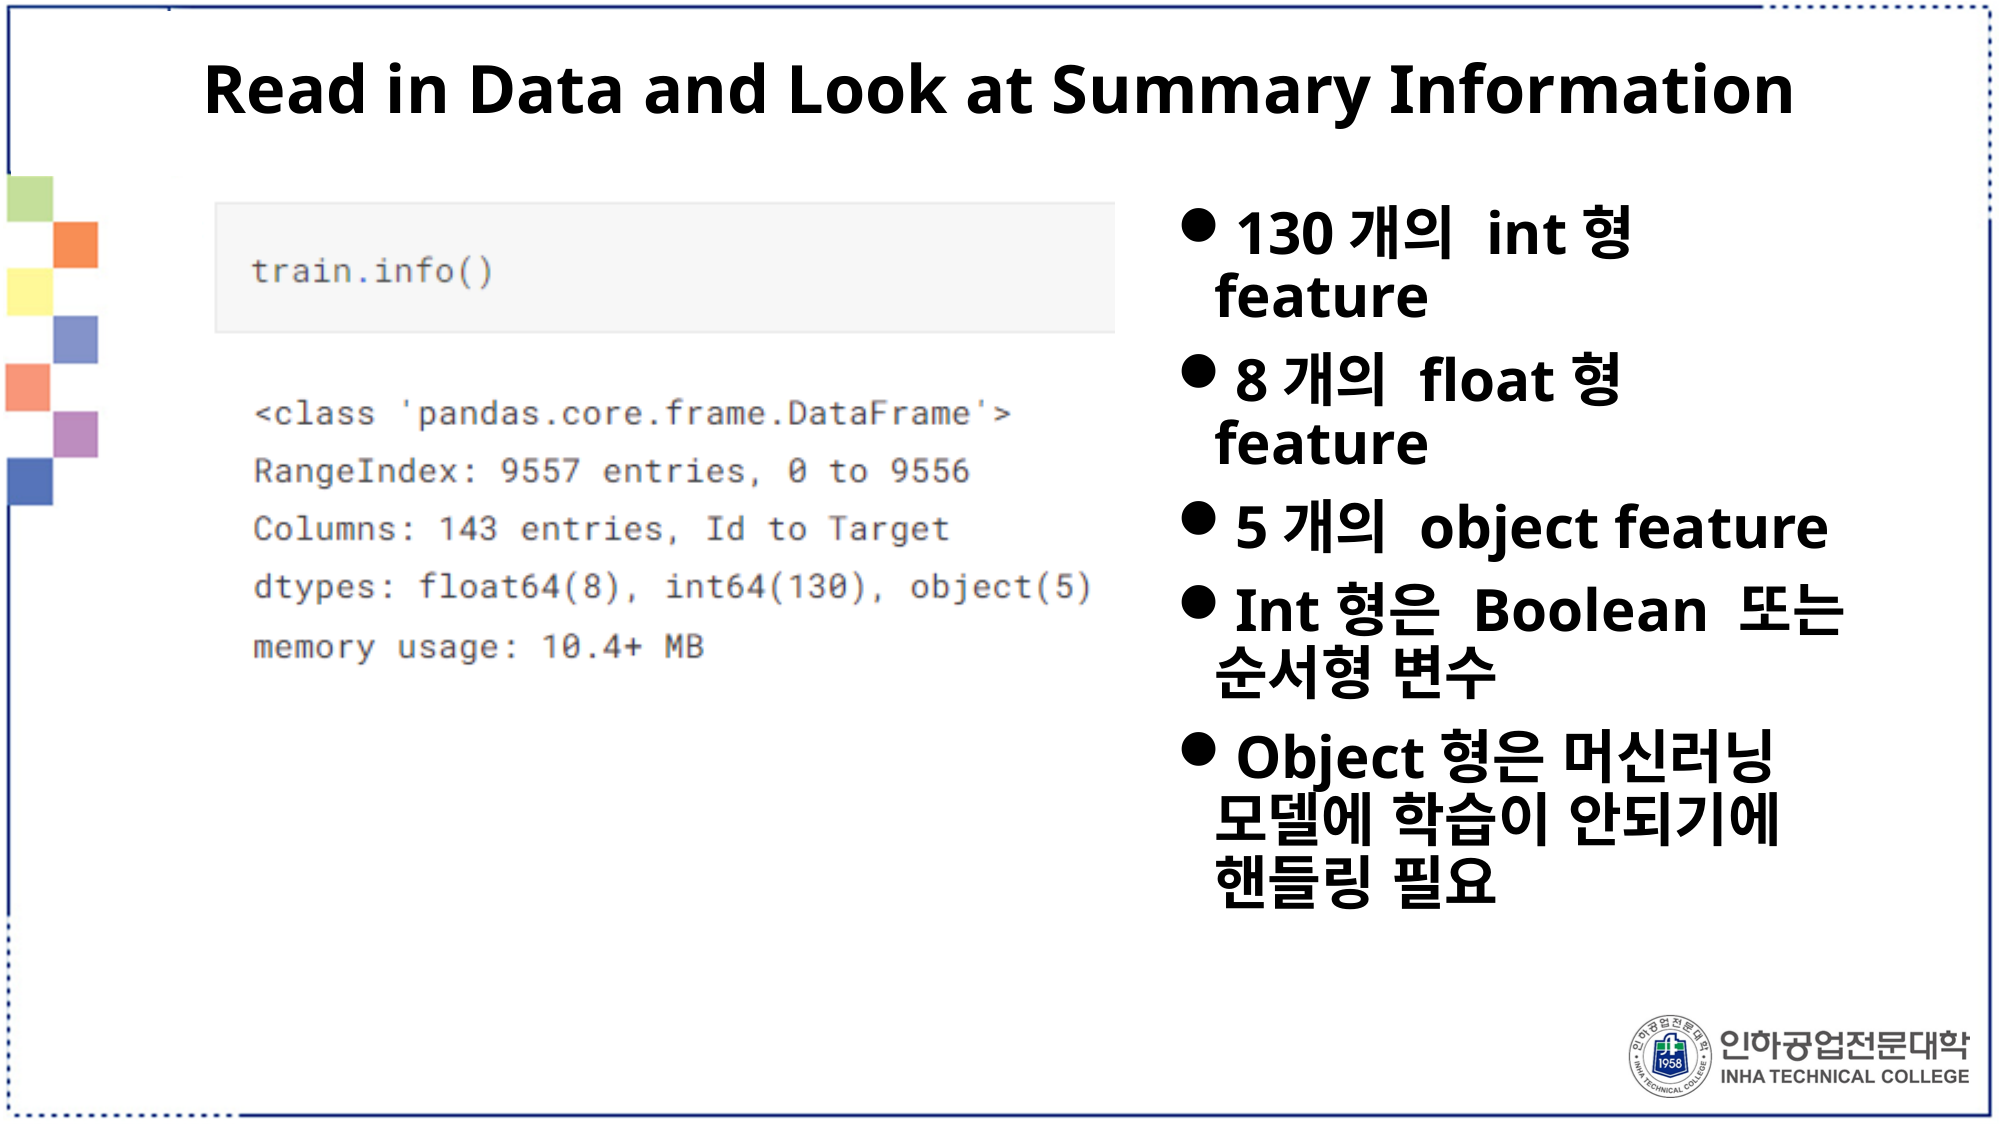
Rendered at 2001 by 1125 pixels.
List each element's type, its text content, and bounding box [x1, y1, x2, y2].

title Read in Data and Look at Summary Information [137, 5, 1863, 179]
list 130개의 int형 feature 8개의 float형 feature 5개의 object feature Int형은 Boolean 또는 순서형 변수 Object형은 머신러닝 모델에 학습이 안되기에 핸들링 필요 [1161, 196, 1863, 1010]
picture [3, 1, 1999, 1125]
